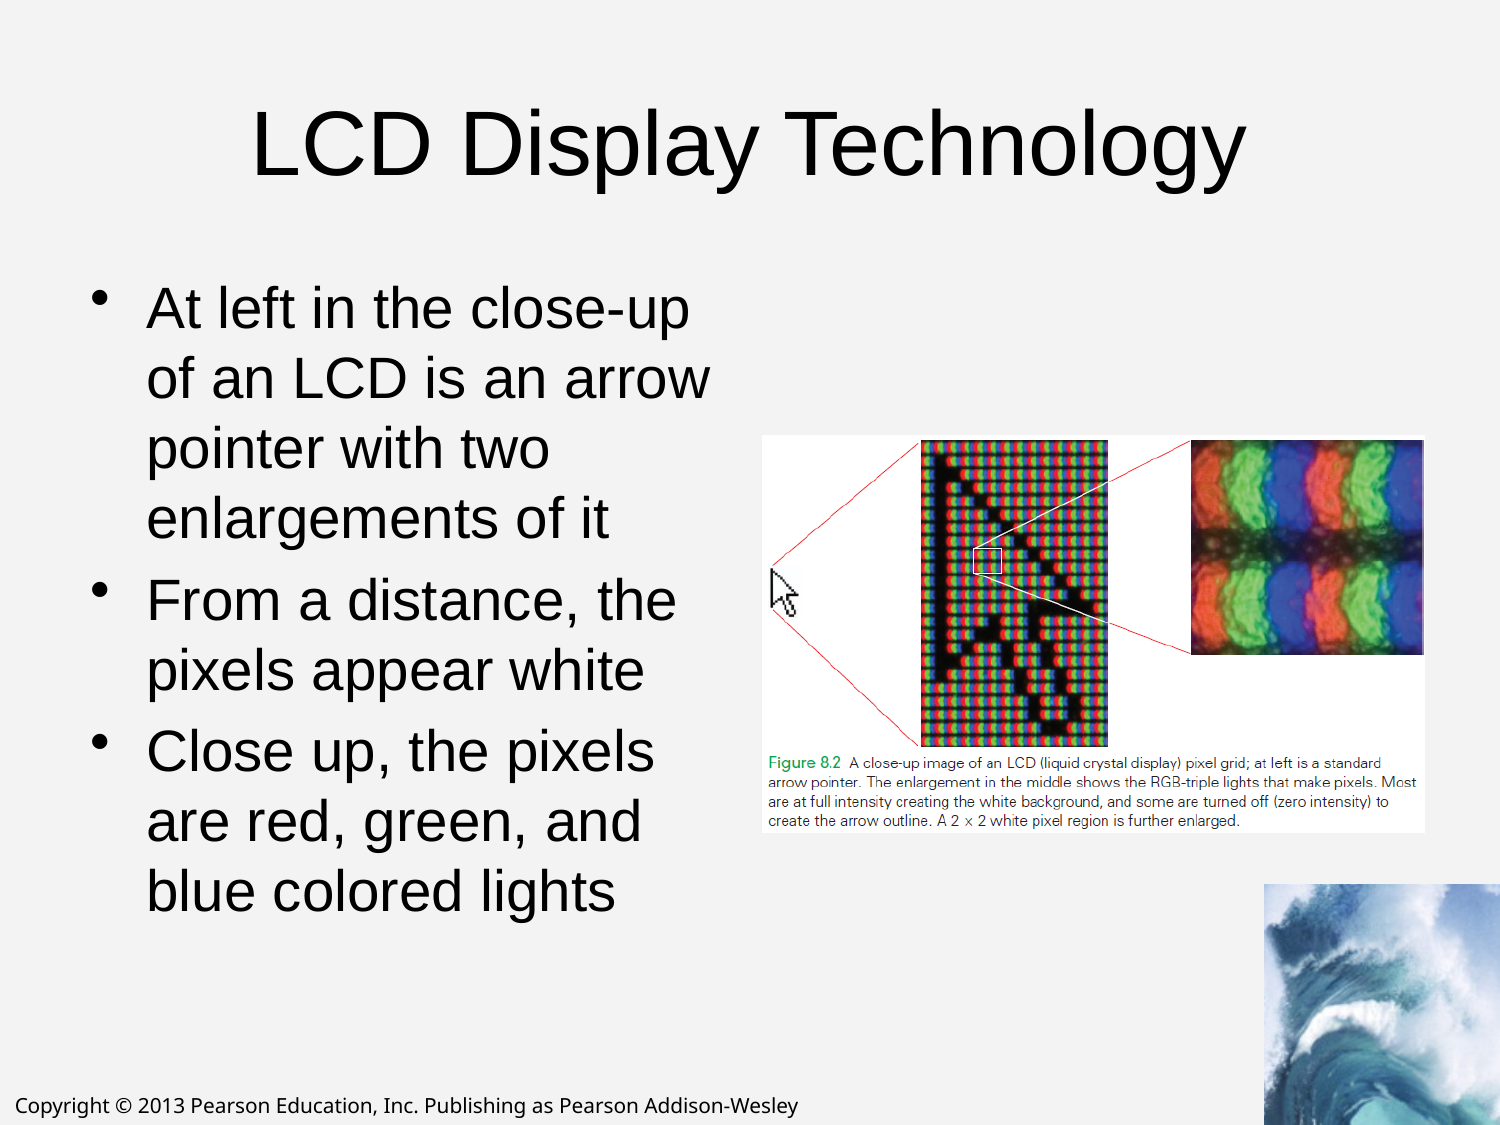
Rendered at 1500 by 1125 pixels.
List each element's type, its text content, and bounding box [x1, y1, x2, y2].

list At left in the close-up of an LCD is an arrow pointer with two enlargements of it From a distance, the pixels appear white Close up, the pixels are red, green, and blue colored lights [74, 262, 738, 1006]
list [762, 434, 1426, 833]
title LCD Display Technology [74, 44, 1426, 233]
picture [1264, 884, 1500, 1125]
